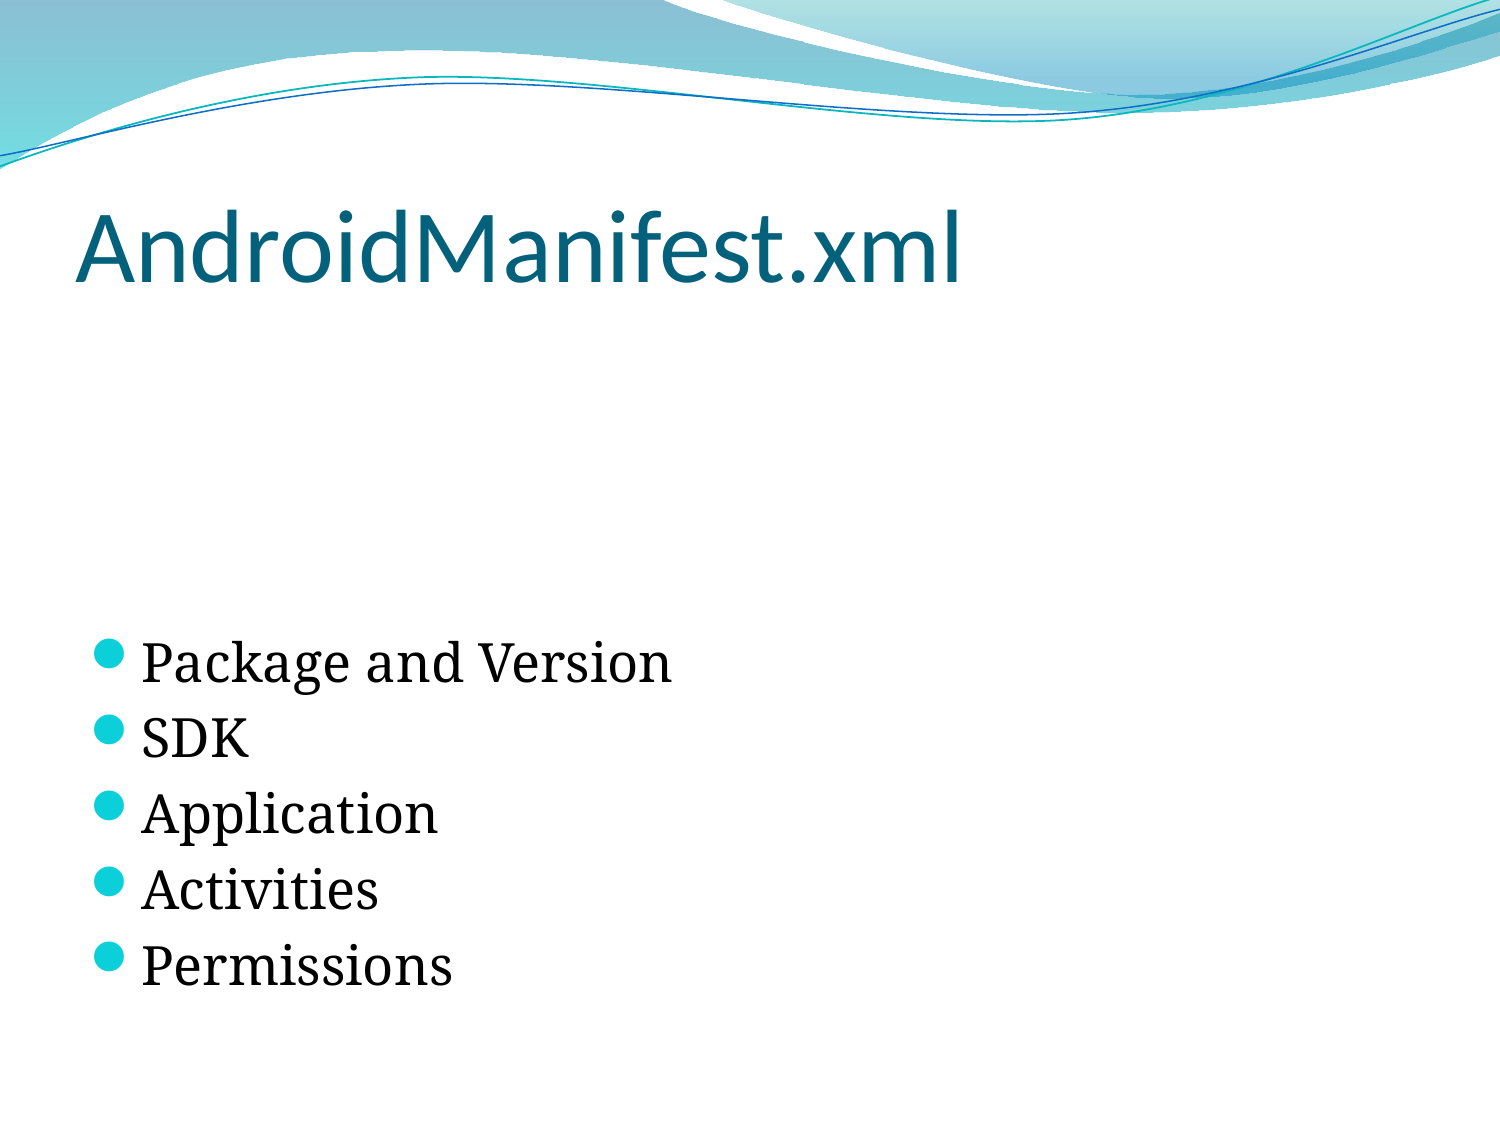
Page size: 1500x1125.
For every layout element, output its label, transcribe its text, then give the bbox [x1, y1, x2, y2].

title AndroidManifest.xml [75, 115, 1425, 303]
list Package and Version SDK Application Activities Permissions [75, 317, 1425, 1038]
